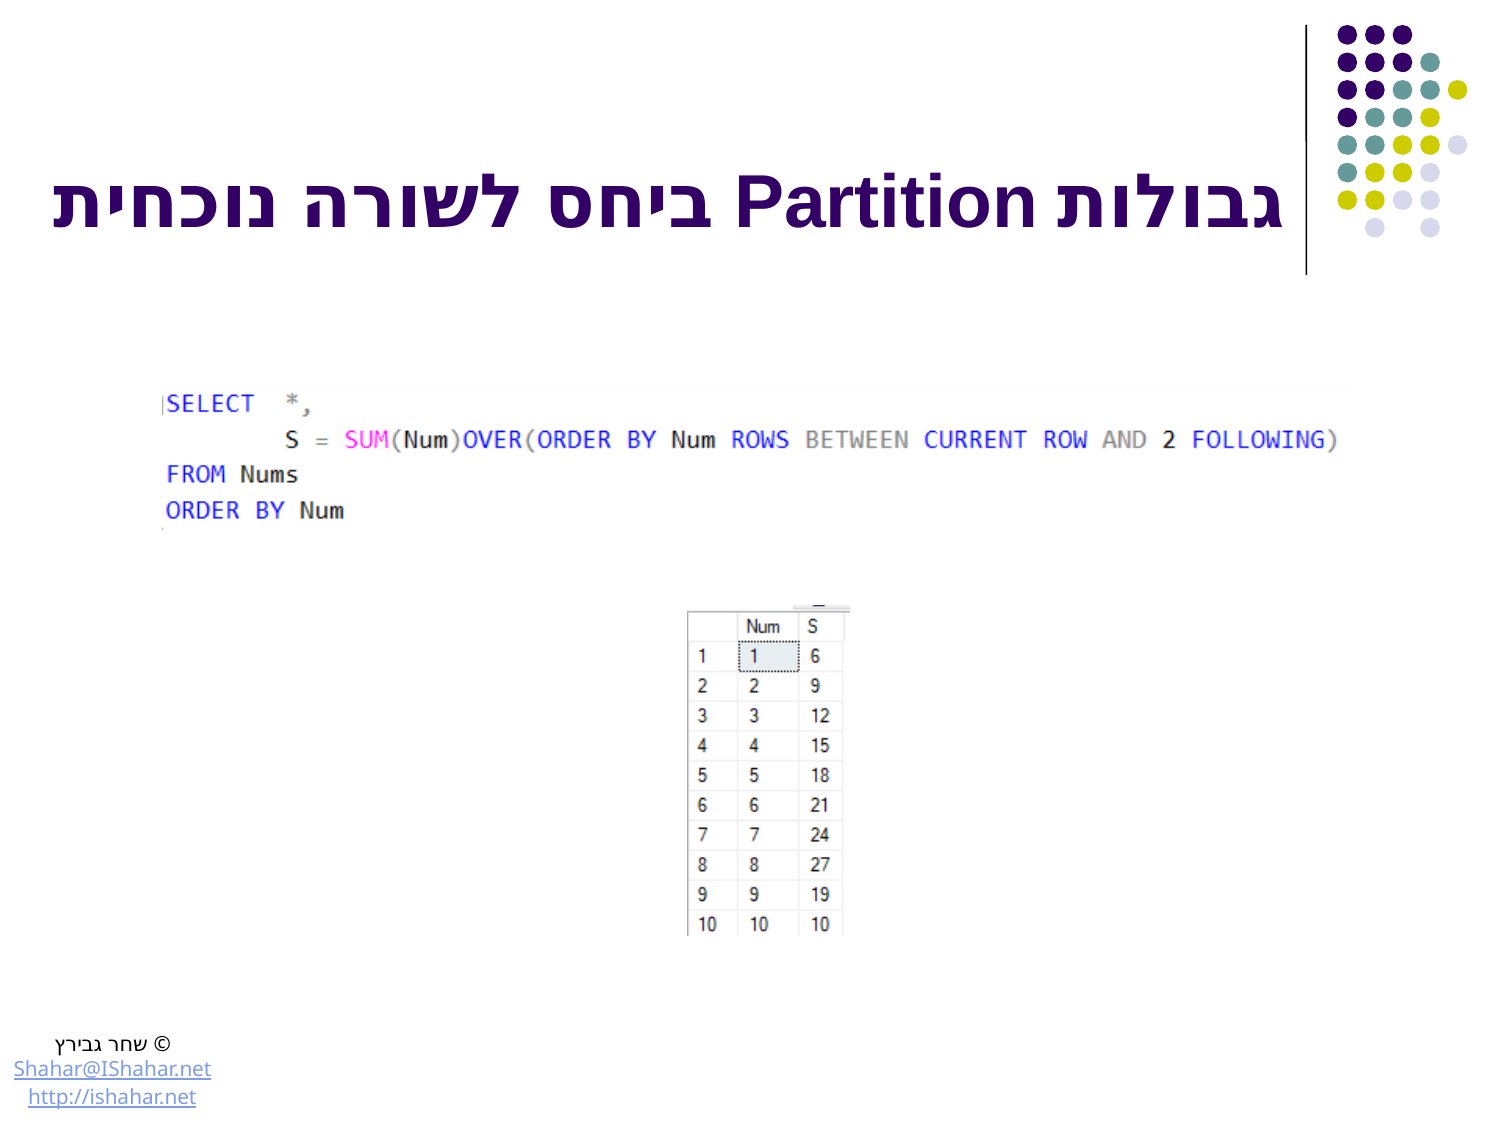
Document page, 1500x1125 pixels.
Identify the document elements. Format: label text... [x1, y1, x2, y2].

footer © שחר גבירץ Shahar@IShahar.net http://ishahar.net [0, 1023, 350, 1099]
picture [162, 387, 1355, 534]
title גבולות Partition ביחס לשורה נוכחית [37, 37, 1300, 250]
picture [687, 605, 851, 936]
